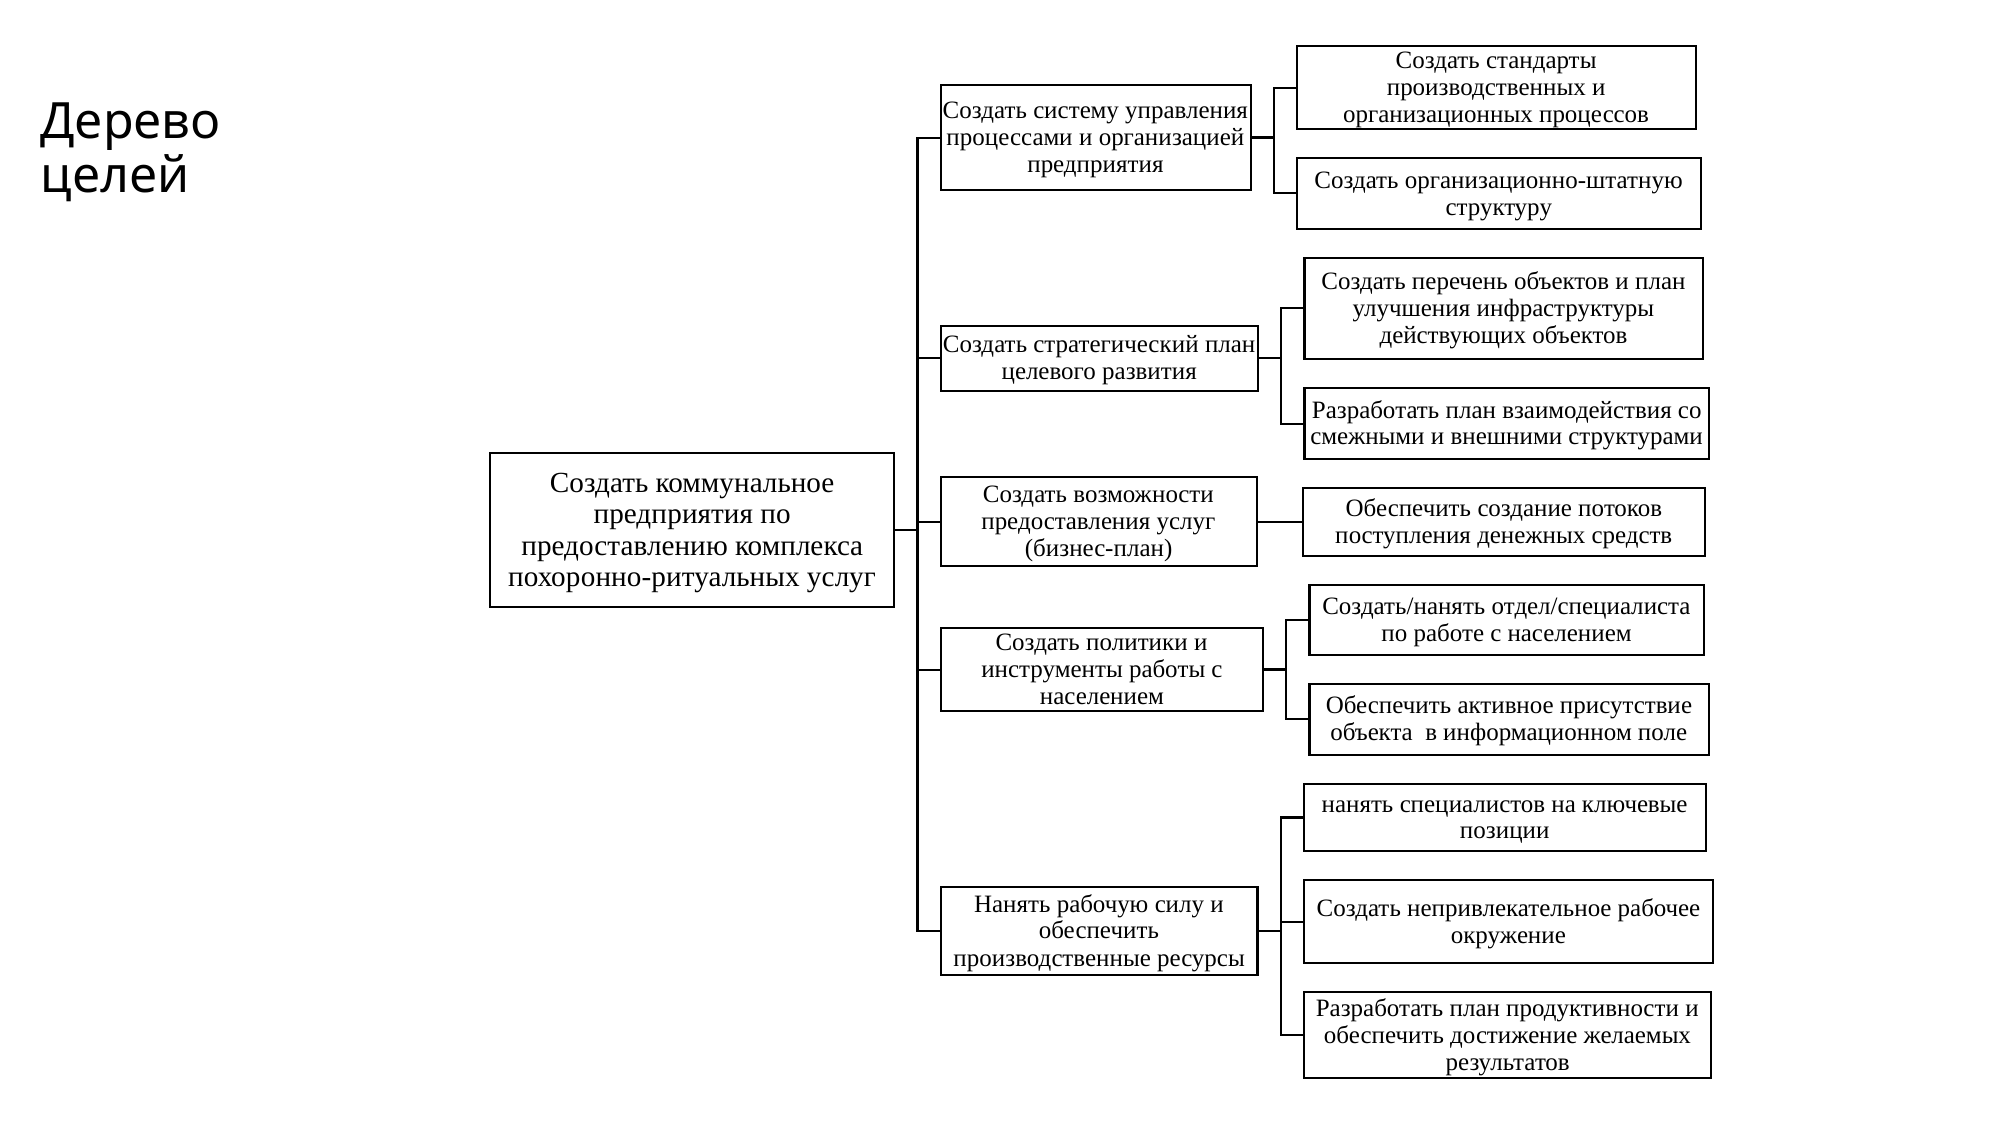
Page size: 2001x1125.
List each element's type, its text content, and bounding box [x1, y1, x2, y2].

title Дерево целей [25, 46, 243, 253]
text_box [314, 45, 1889, 1079]
